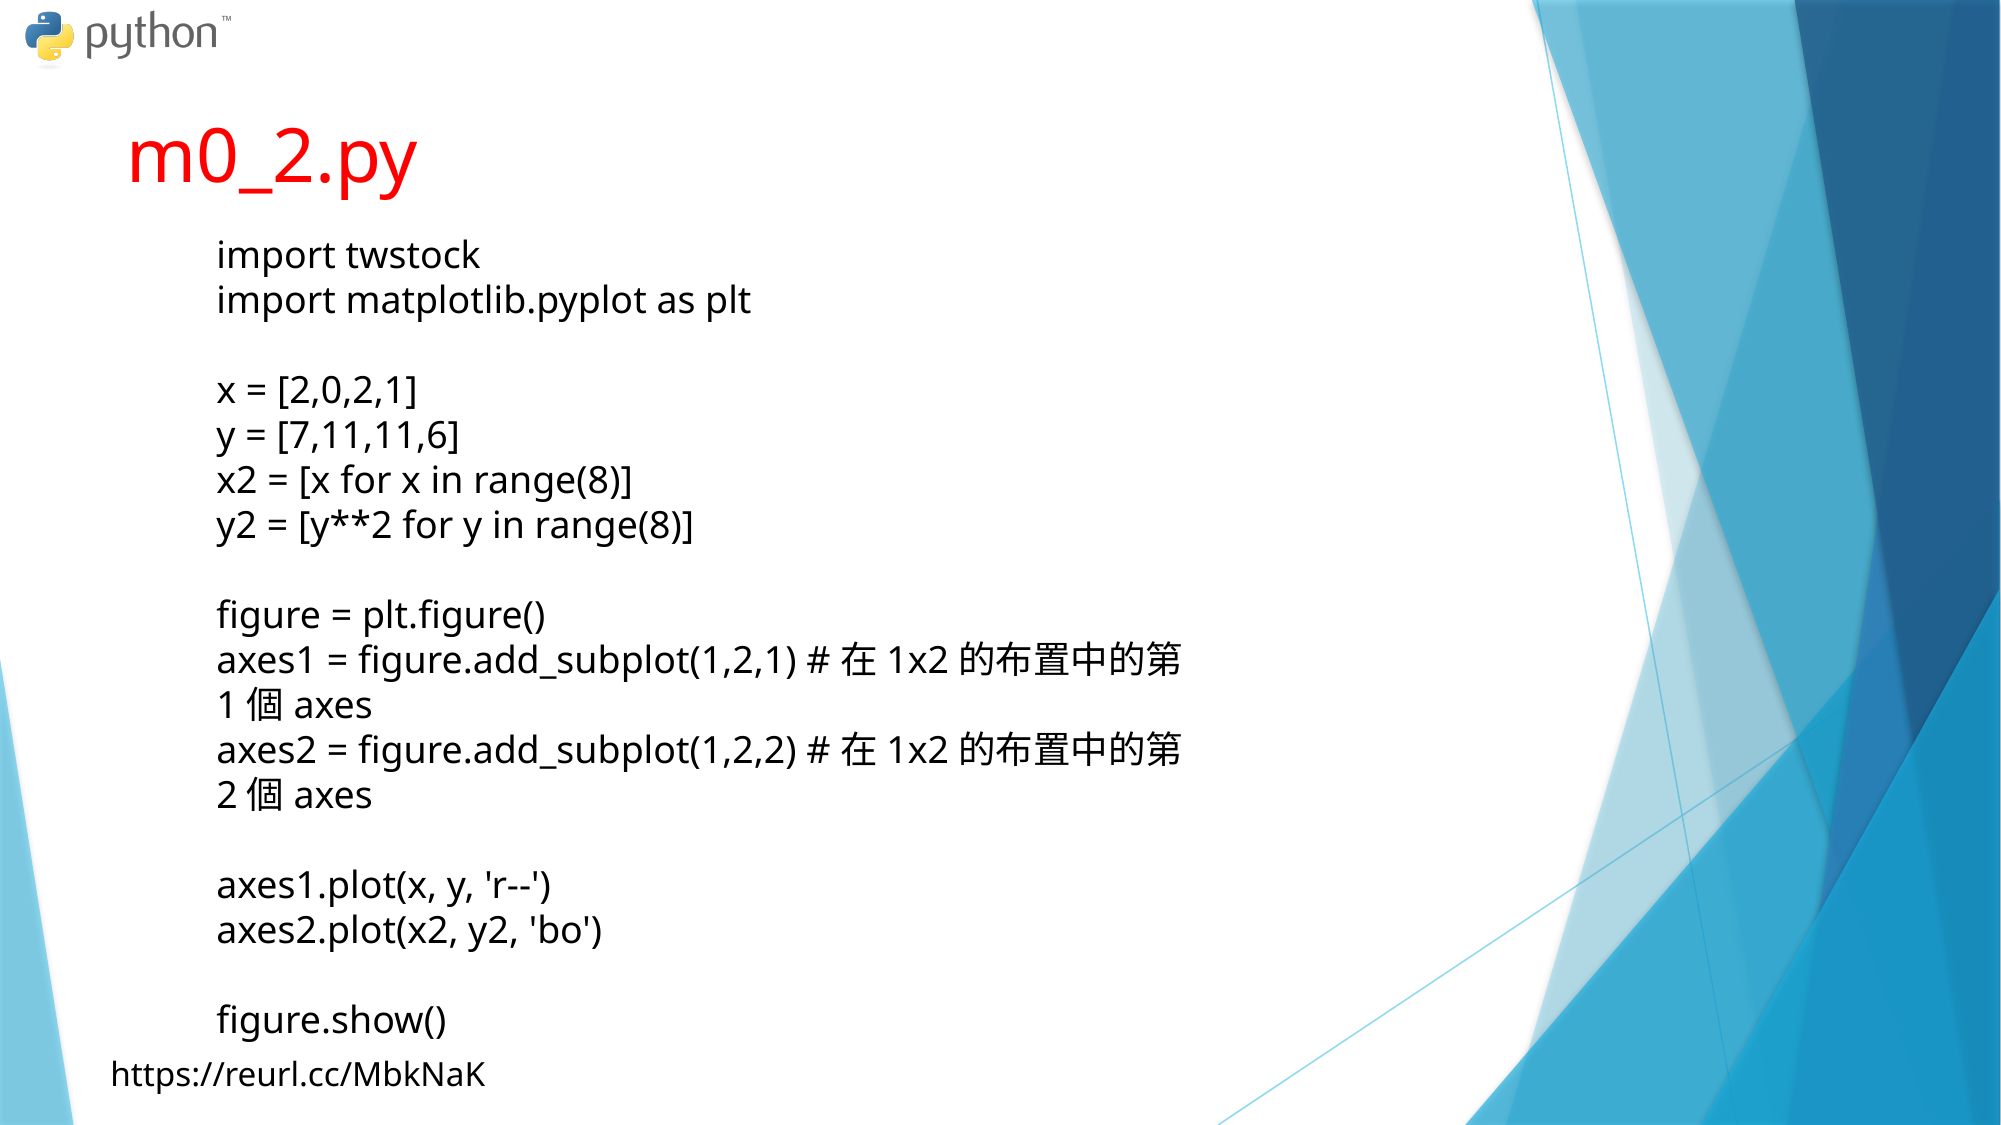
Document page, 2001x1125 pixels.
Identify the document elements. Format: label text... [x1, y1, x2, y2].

title m0_2.py [111, 99, 1522, 317]
picture [23, 9, 233, 71]
text_box import twstock import matplotlib.pyplot as plt x = [2,0,2,1] y = [7,11,11,6] x2 = [x for x in range(8)] y2 = [y**2 for y in range(8)] figure = plt.figure() axes1 = figure.add_subplot(1,2,1) #在1x2的布置中的第1個axes axes2 = figure.add_subplot(1,2,2) #在1x2的布置中的第2個axes axes1.plot(x, y, 'r--') axes2.plot(x2, y2, 'bo') figure.show() [201, 223, 1202, 1049]
